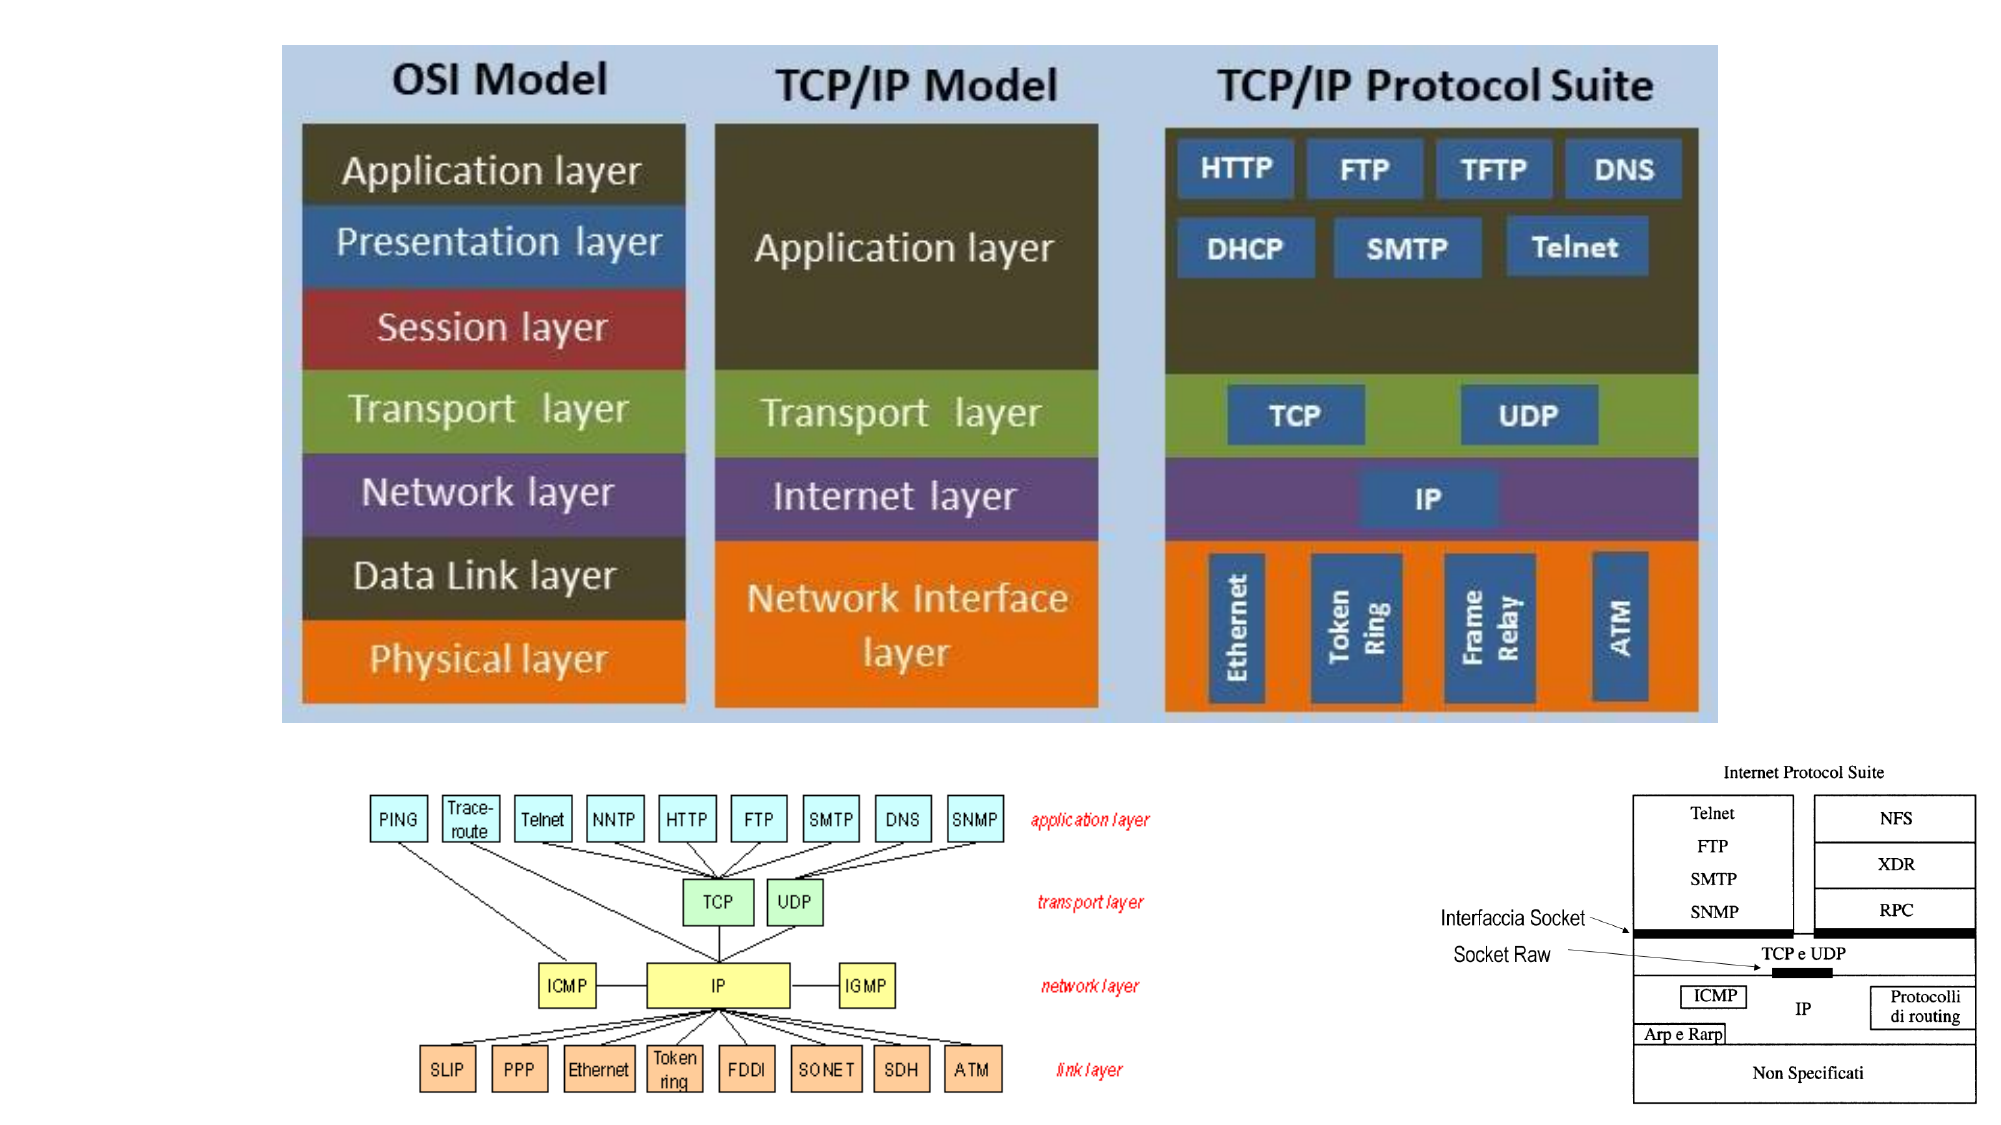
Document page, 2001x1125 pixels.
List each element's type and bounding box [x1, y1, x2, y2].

picture [282, 45, 1718, 723]
list [358, 783, 1179, 1111]
picture [1439, 759, 1984, 1111]
